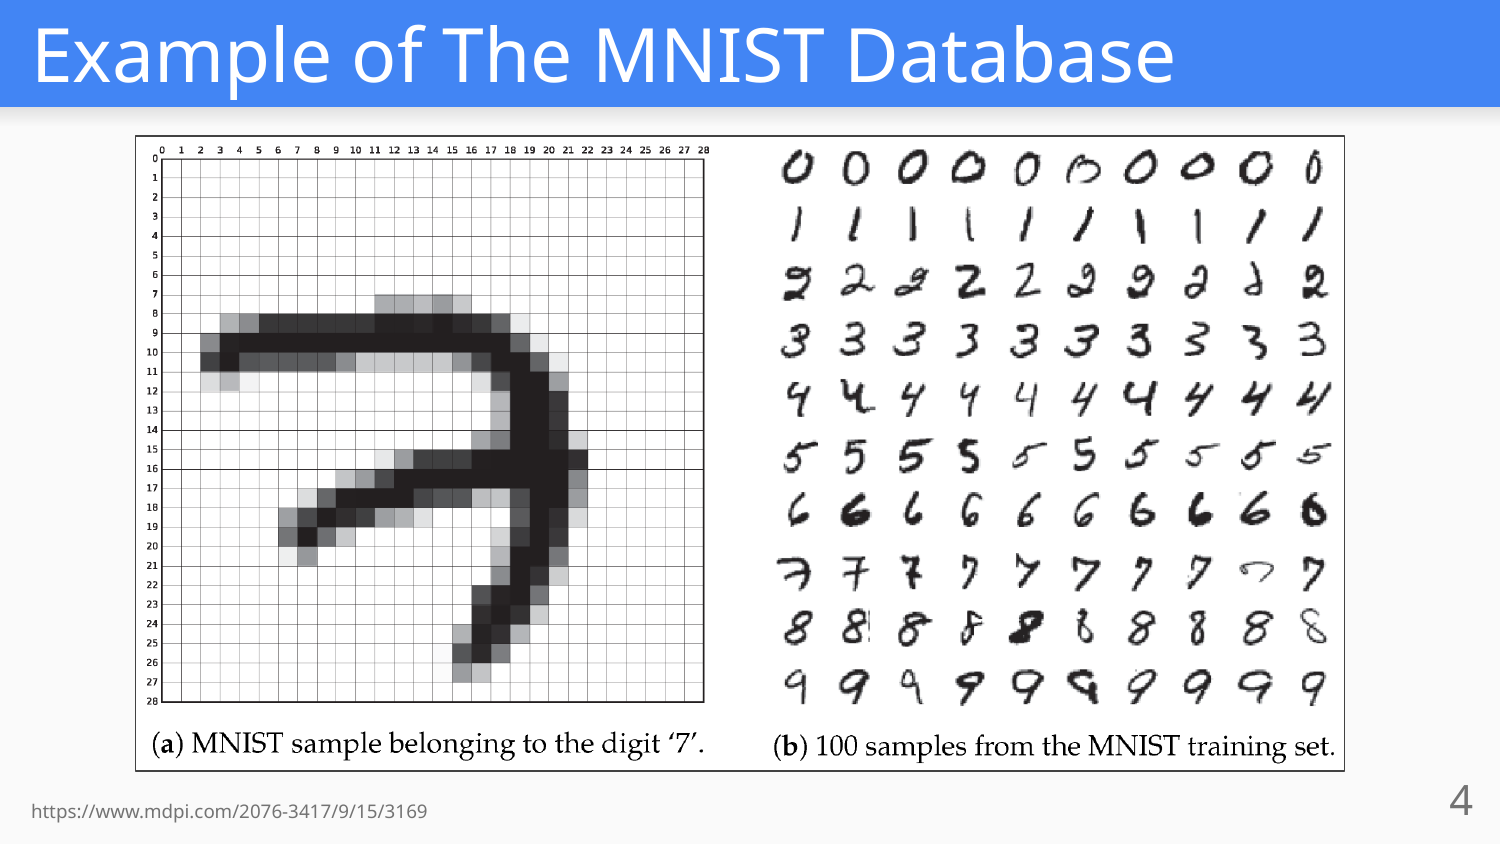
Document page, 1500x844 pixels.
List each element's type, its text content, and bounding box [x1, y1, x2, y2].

slide_number ‹#› [1398, 770, 1489, 835]
title Example of The MNIST Database [16, 2, 1464, 102]
text_box https://www.mdpi.com/2076-3417/9/15/3169 [16, 784, 632, 835]
picture [135, 136, 1345, 771]
